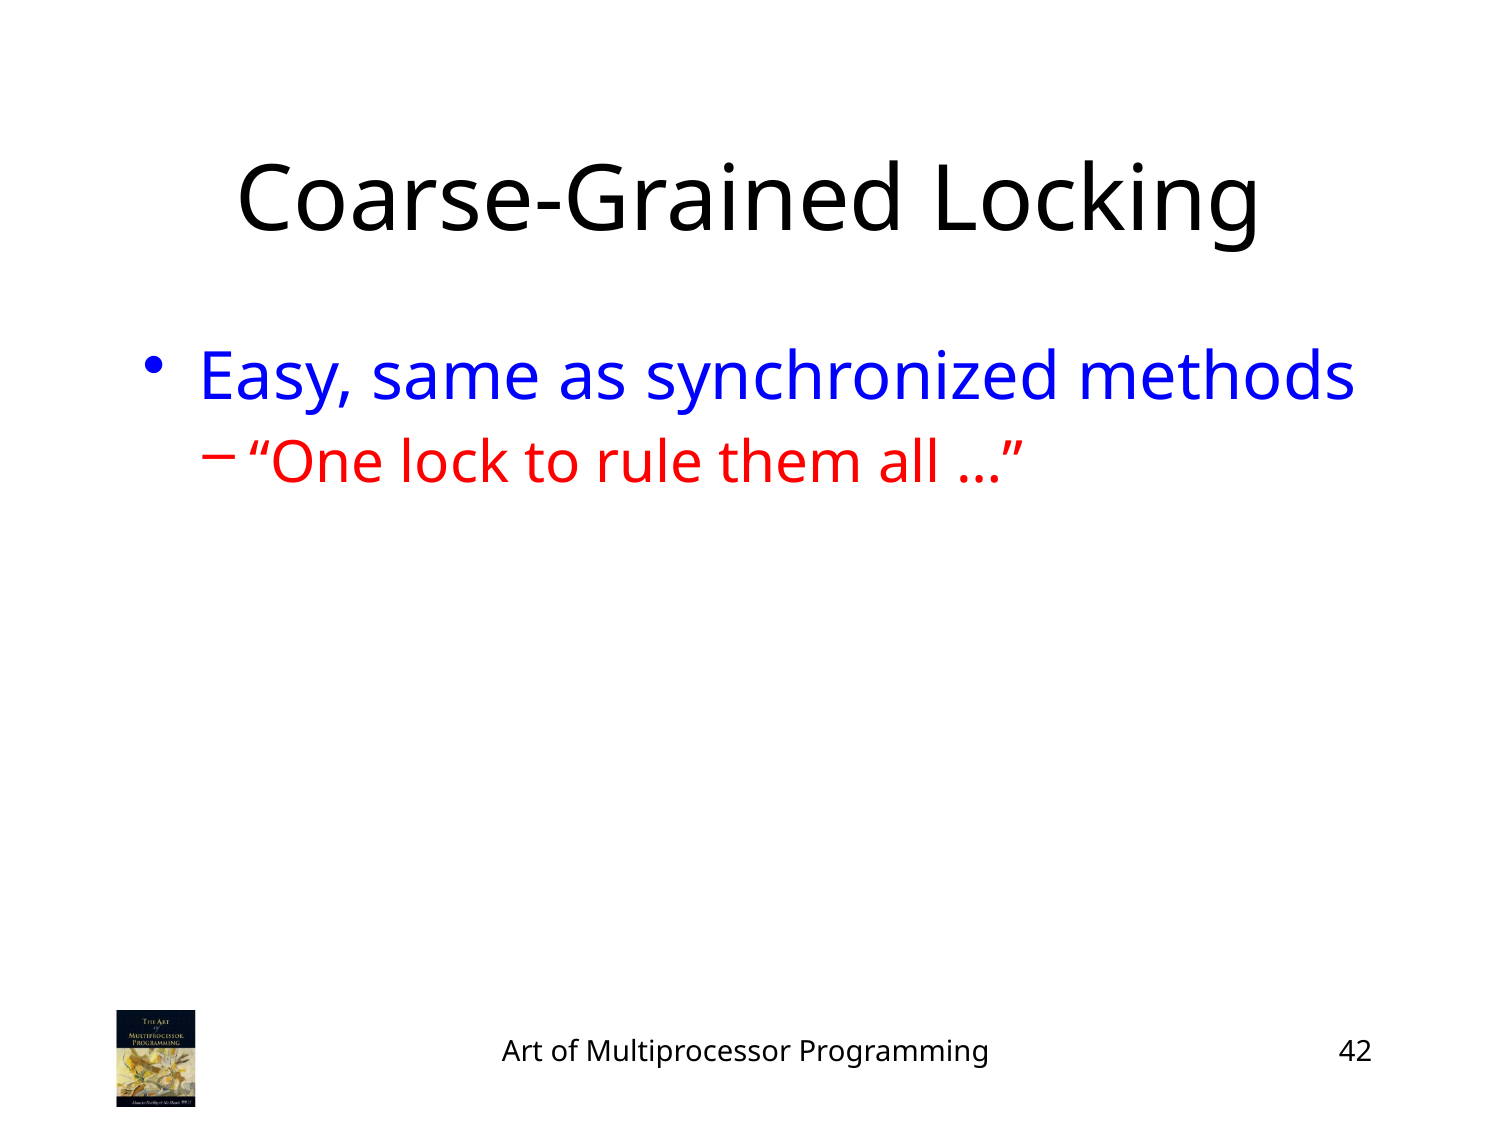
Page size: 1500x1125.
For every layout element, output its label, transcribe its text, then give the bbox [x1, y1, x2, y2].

title Coarse-Grained Locking [112, 99, 1388, 288]
picture [107, 1010, 204, 1107]
slide_number 42 [1074, 1024, 1388, 1101]
footer Art of Multiprocessor Programming [464, 1024, 1028, 1101]
list Easy, same as synchronized methods “One lock to rule them all …” [112, 324, 1388, 1001]
